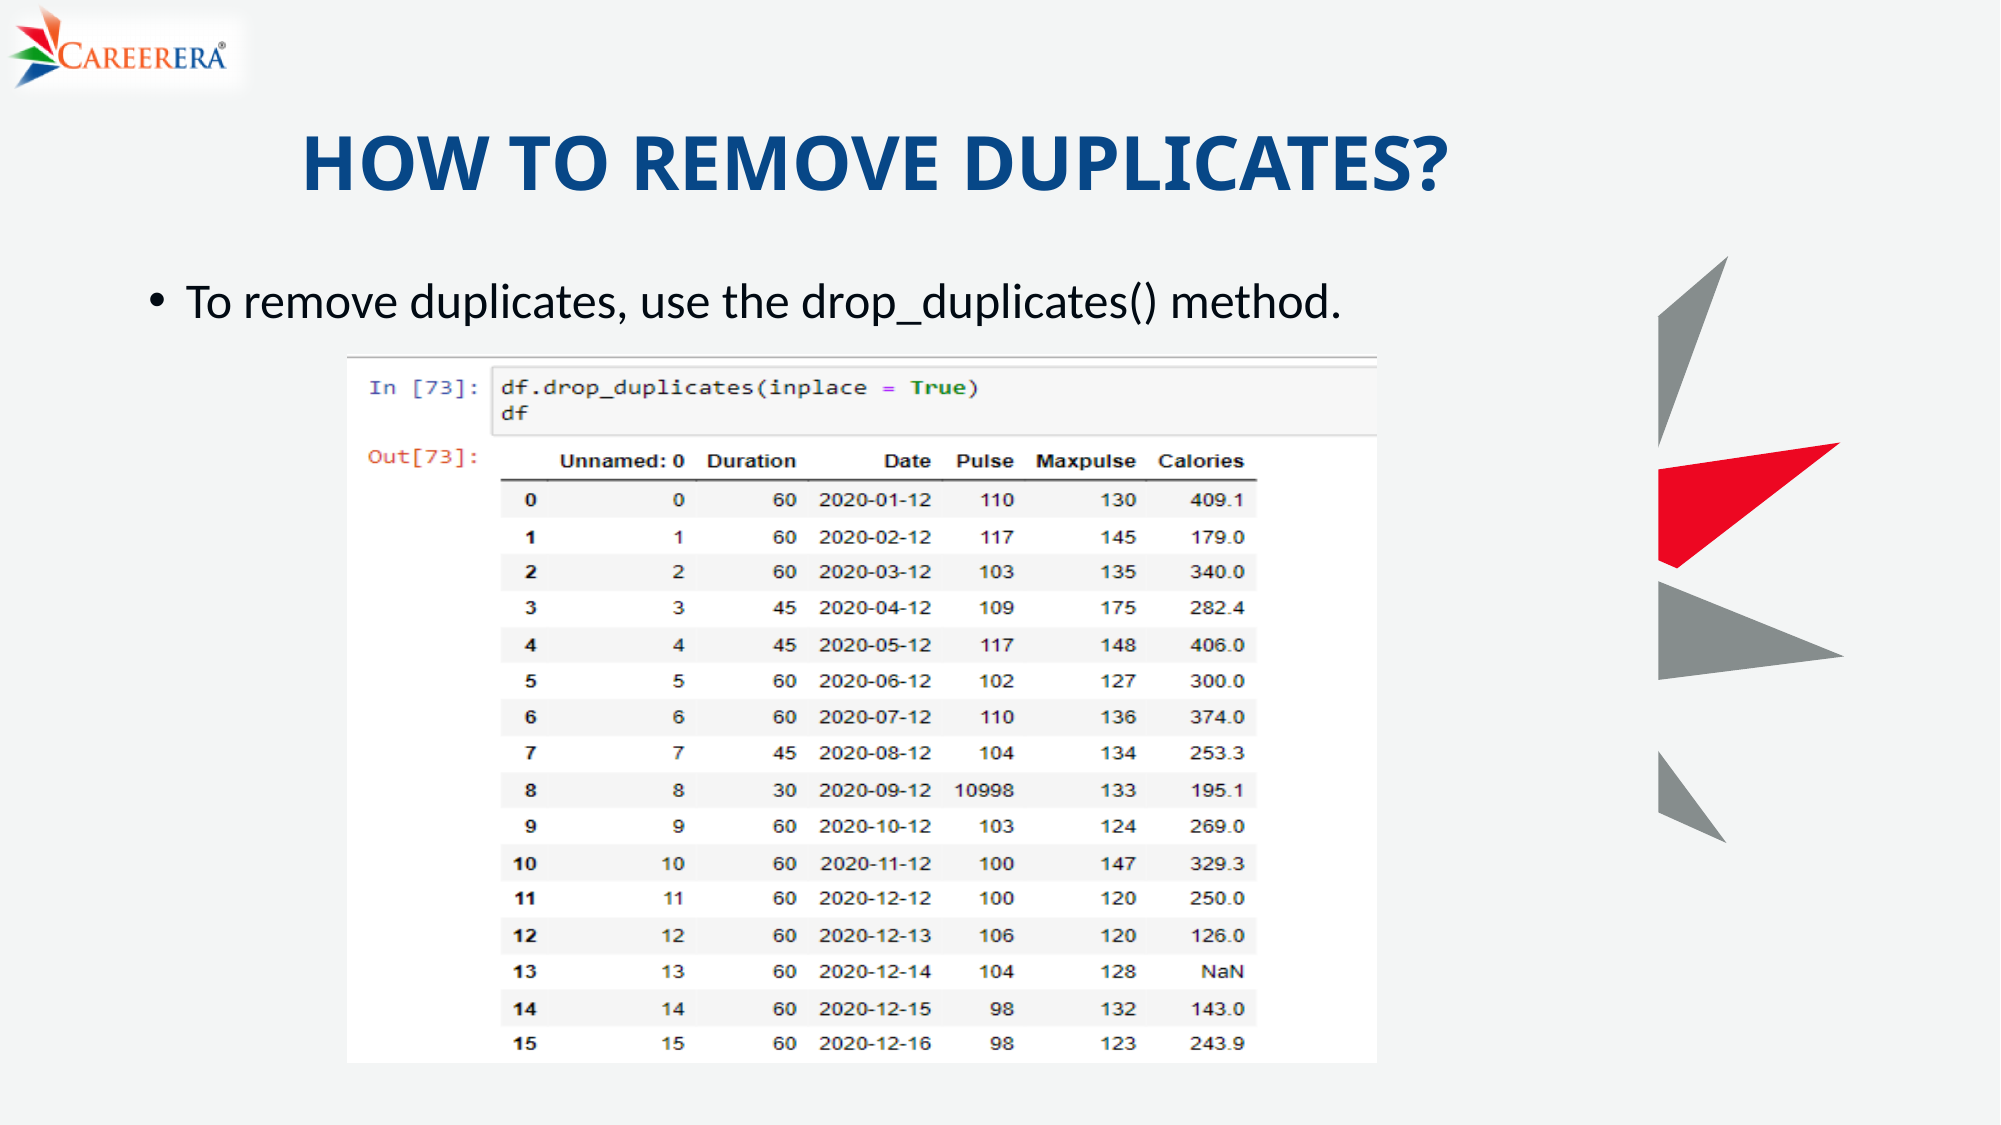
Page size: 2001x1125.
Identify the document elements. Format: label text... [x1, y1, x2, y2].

list To remove duplicates, use the drop_duplicates() method. [133, 270, 1618, 334]
picture [347, 354, 1377, 1063]
picture [0, 0, 262, 108]
title HOW TO REMOVE DUPLICATES? [133, 79, 1617, 255]
